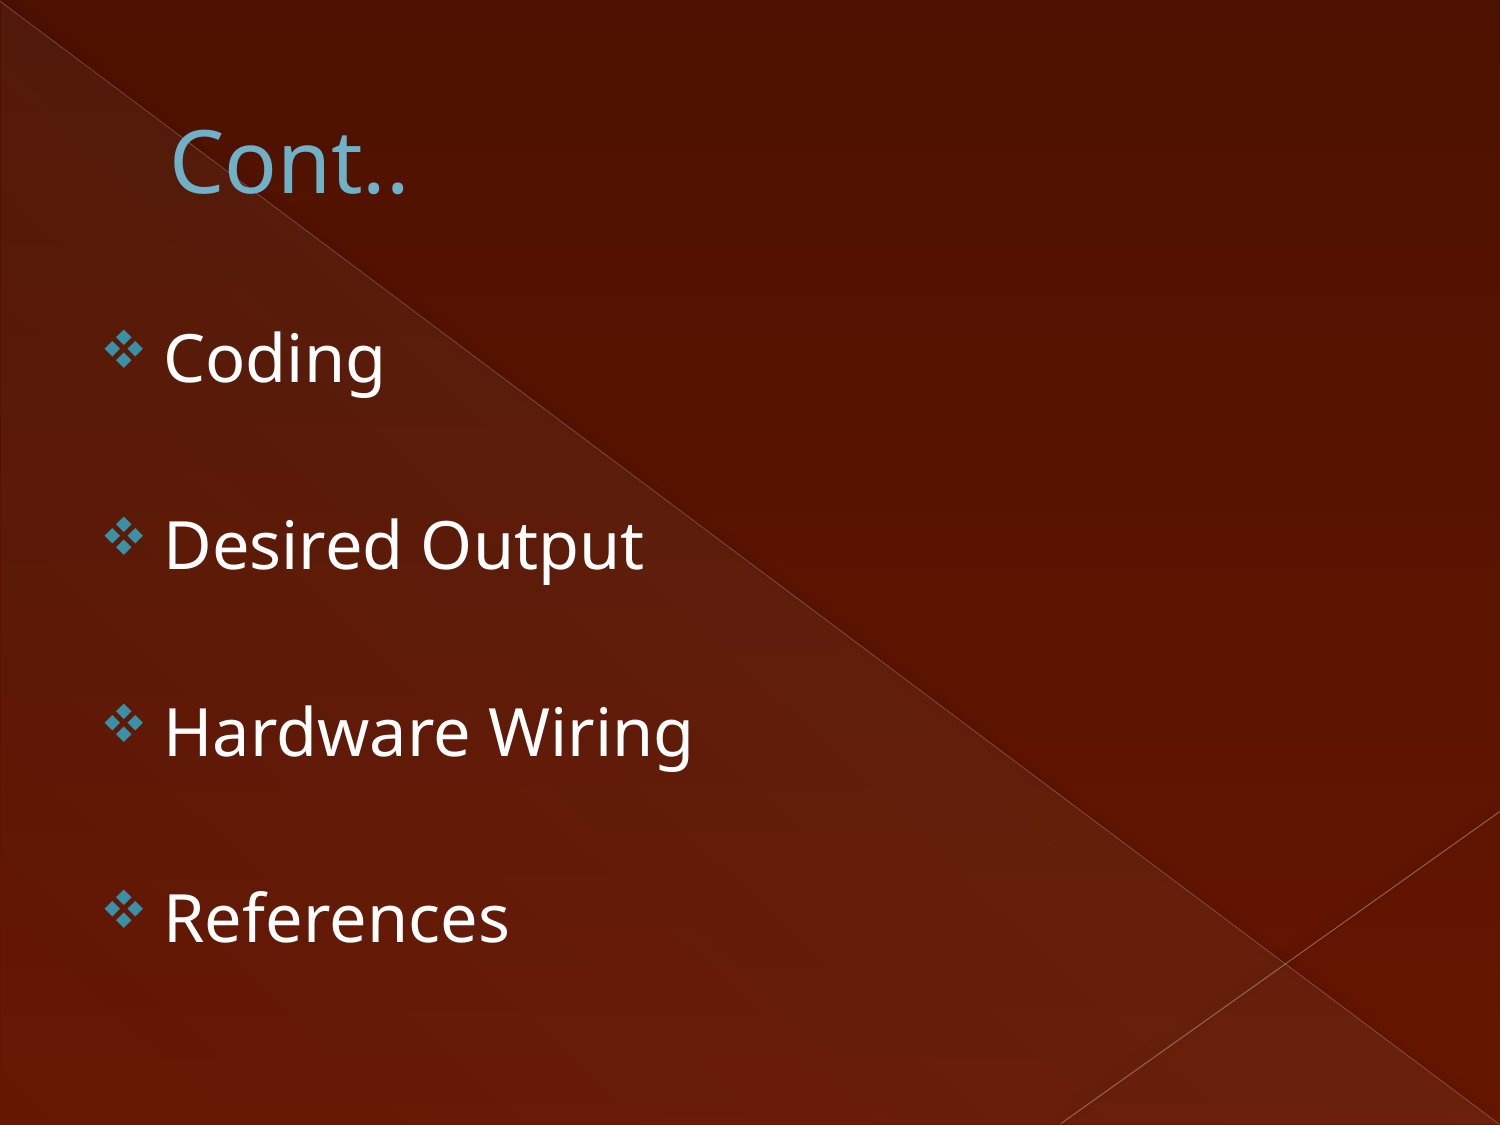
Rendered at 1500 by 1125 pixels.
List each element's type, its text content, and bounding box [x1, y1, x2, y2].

title Cont.. [75, 43, 1425, 274]
list Coding Desired Output Hardware Wiring References [75, 308, 1425, 1059]
